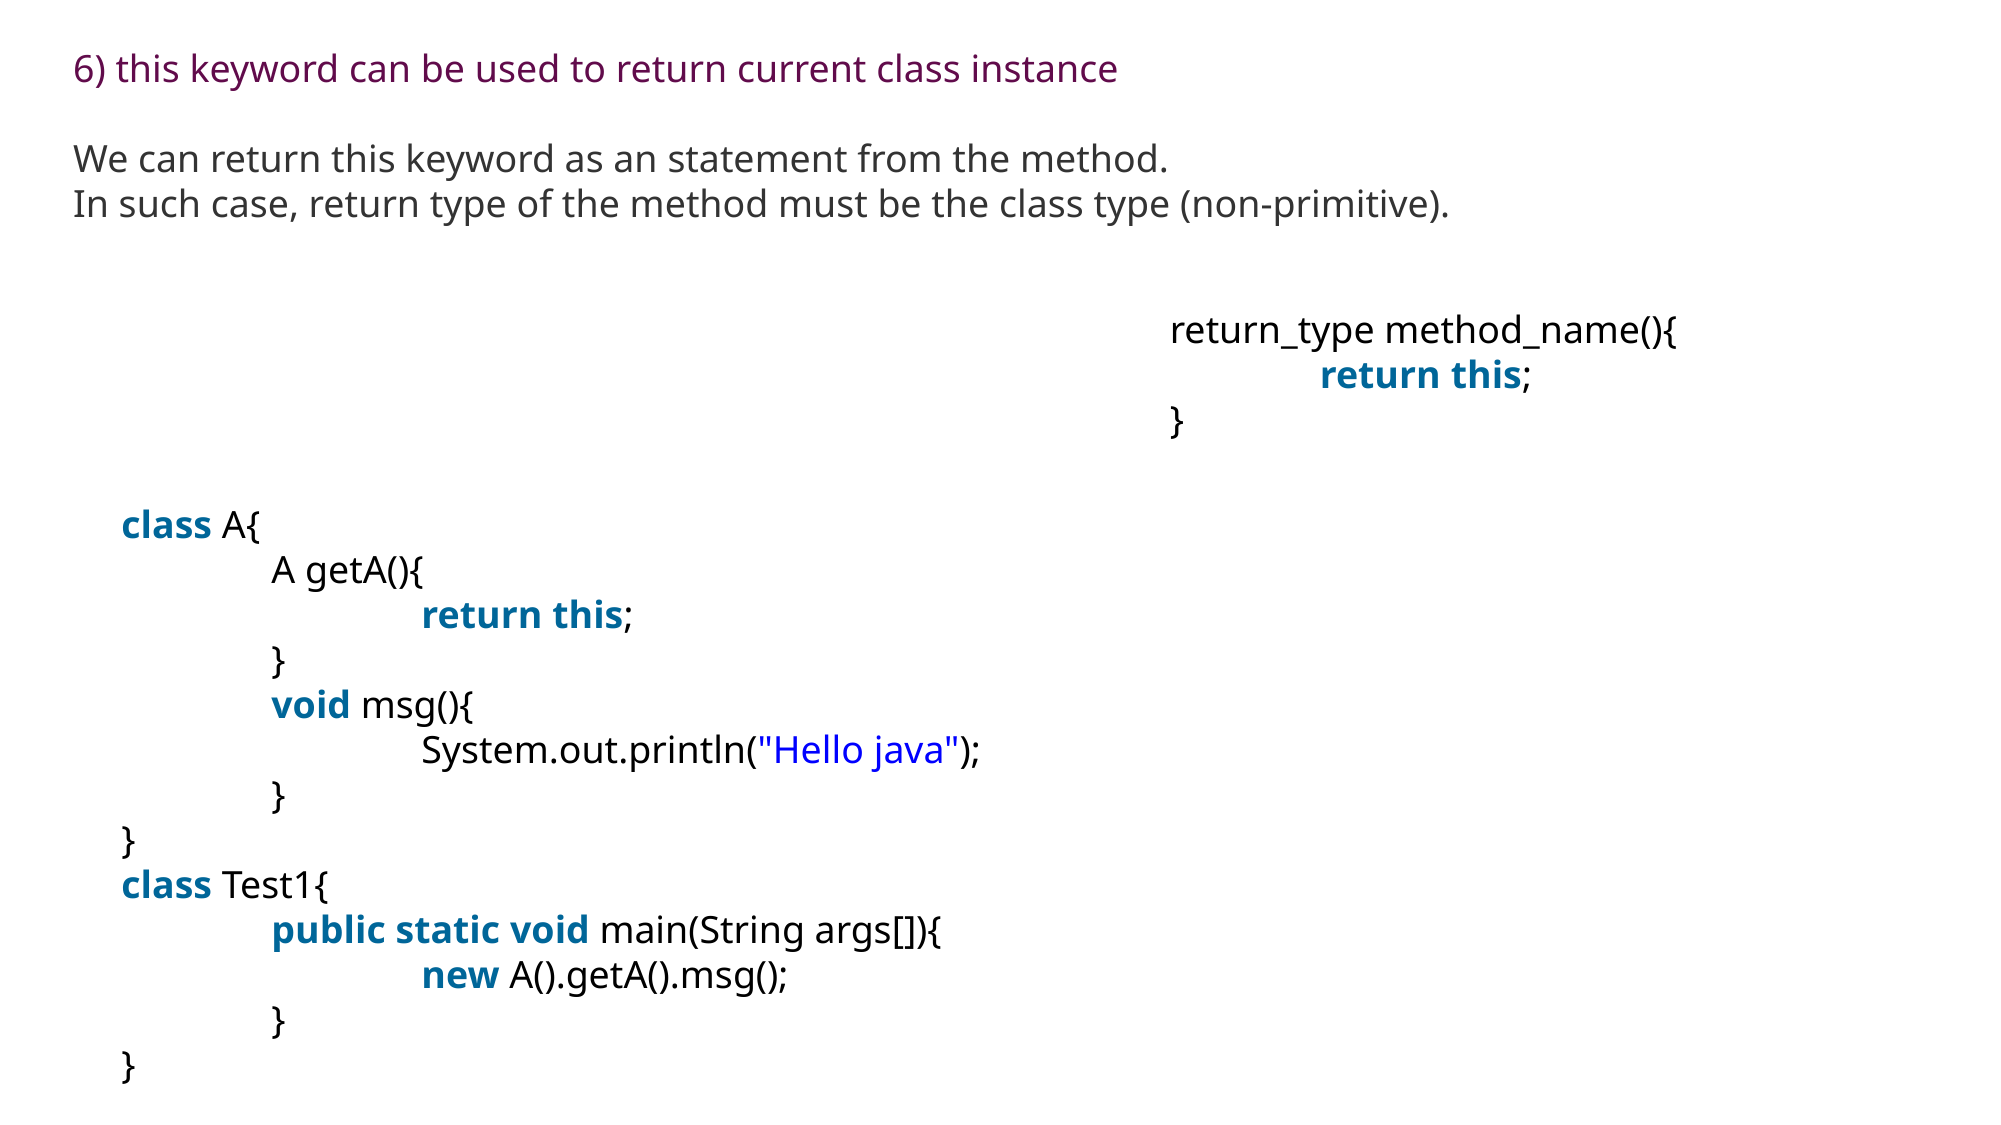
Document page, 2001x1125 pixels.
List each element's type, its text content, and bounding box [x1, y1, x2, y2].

text_box class A{ A getA(){ return this; } void msg(){ System.out.println("Hello java"); } } class Test1{ public static void main(String args[]){ new A().getA().msg(); } } [106, 494, 1277, 1094]
text_box return_type method_name(){ return this; } [1155, 298, 1884, 449]
text_box 6) this keyword can be used to return current class instance We can return this keyword as an statement from the method. In such case, return type of the method must be the class type (non-primitive). [58, 37, 1957, 233]
